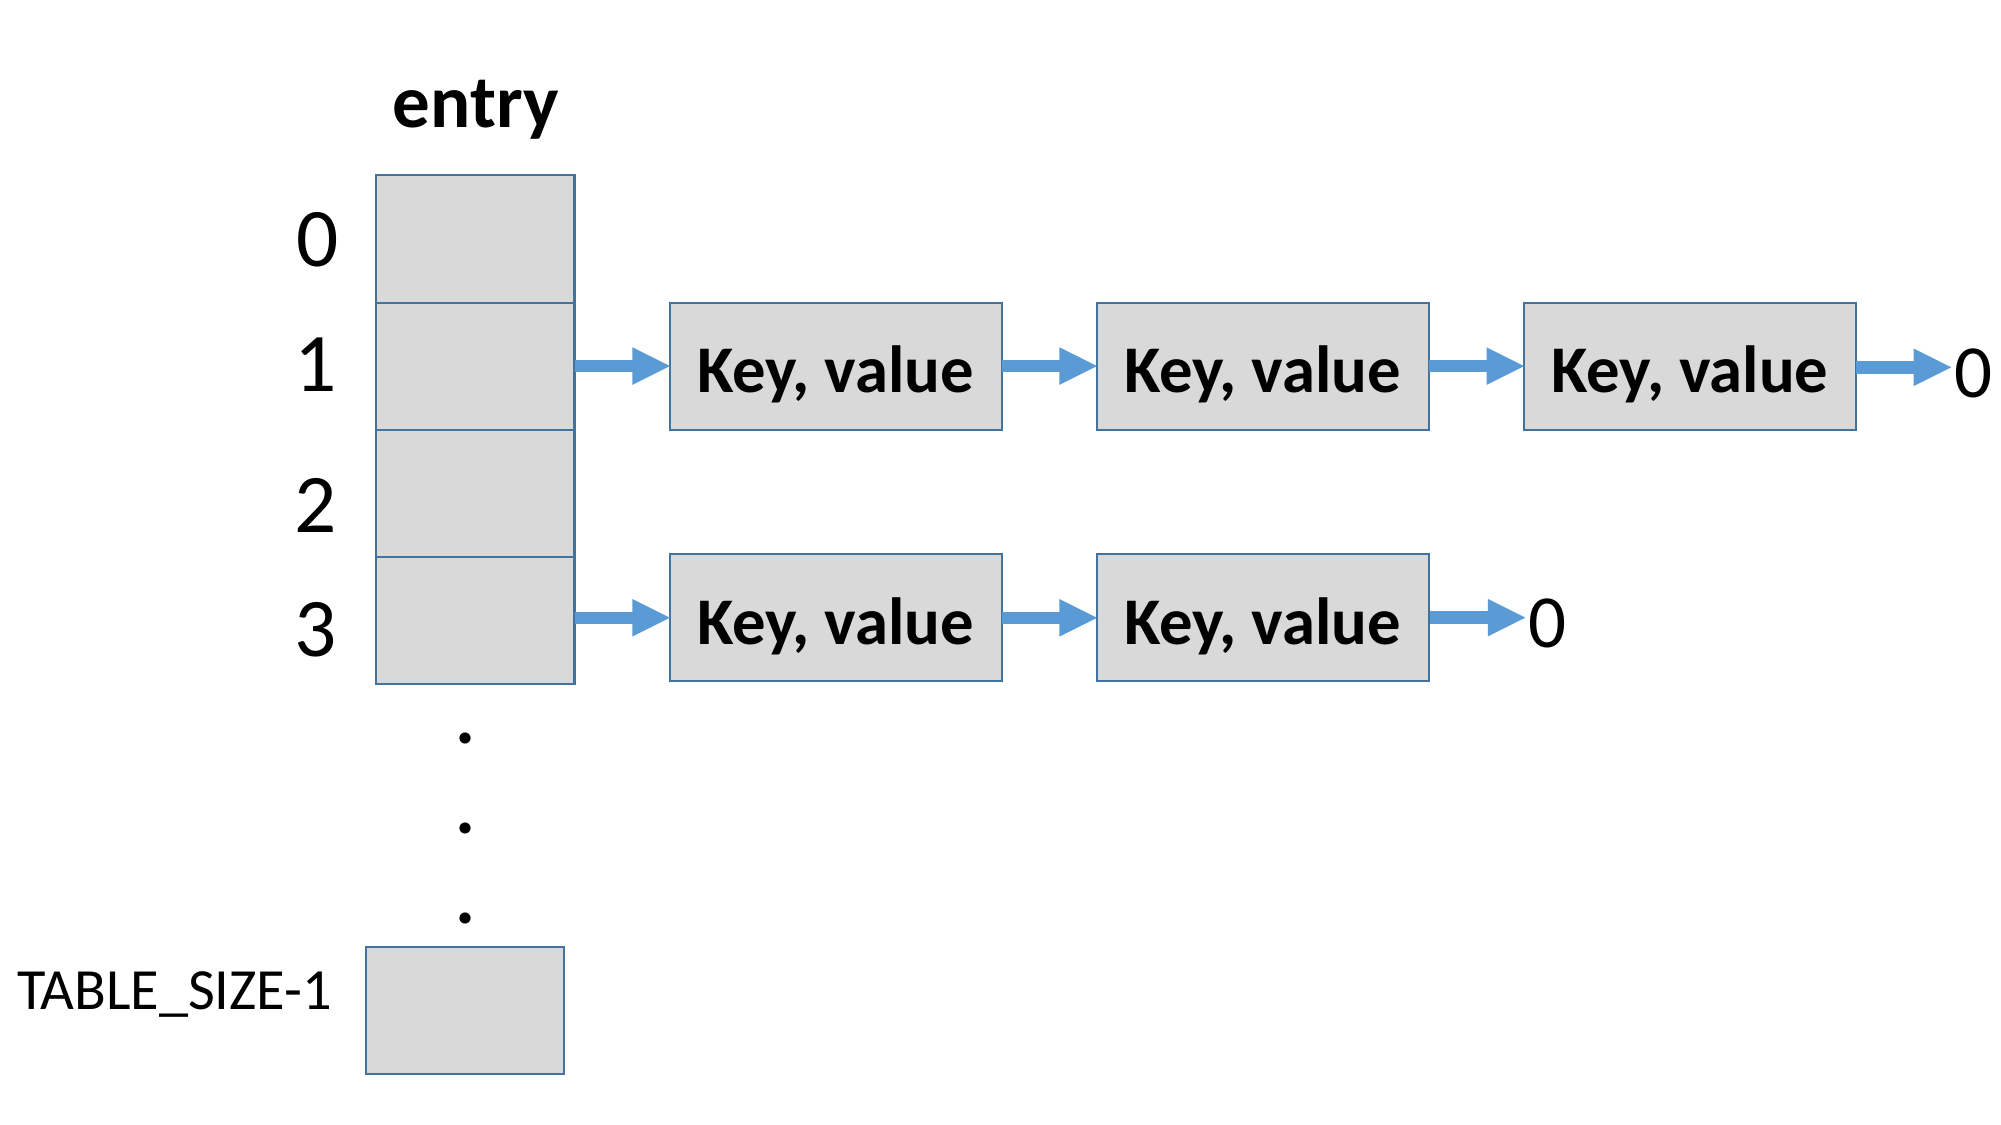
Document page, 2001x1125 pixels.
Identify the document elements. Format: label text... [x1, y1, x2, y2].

text_box 0 [1513, 565, 1582, 671]
text_box Key, value [669, 553, 1003, 682]
text_box [375, 174, 576, 302]
text_box . . . [440, 661, 491, 946]
text_box entry [377, 45, 574, 151]
text_box [375, 302, 576, 429]
text_box 2 [279, 441, 352, 557]
text_box Key, value [1096, 553, 1430, 682]
text_box TABLE_SIZE-1 [2, 943, 348, 1029]
text_box [375, 556, 576, 685]
text_box Key, value [1523, 302, 1857, 431]
text_box [375, 429, 576, 556]
text_box 0 [281, 175, 354, 291]
text_box Key, value [1096, 302, 1430, 431]
text_box 3 [279, 565, 352, 681]
text_box 1 [279, 301, 352, 416]
text_box 0 [1939, 315, 2000, 420]
text_box [365, 946, 565, 1075]
text_box Key, value [669, 302, 1003, 431]
